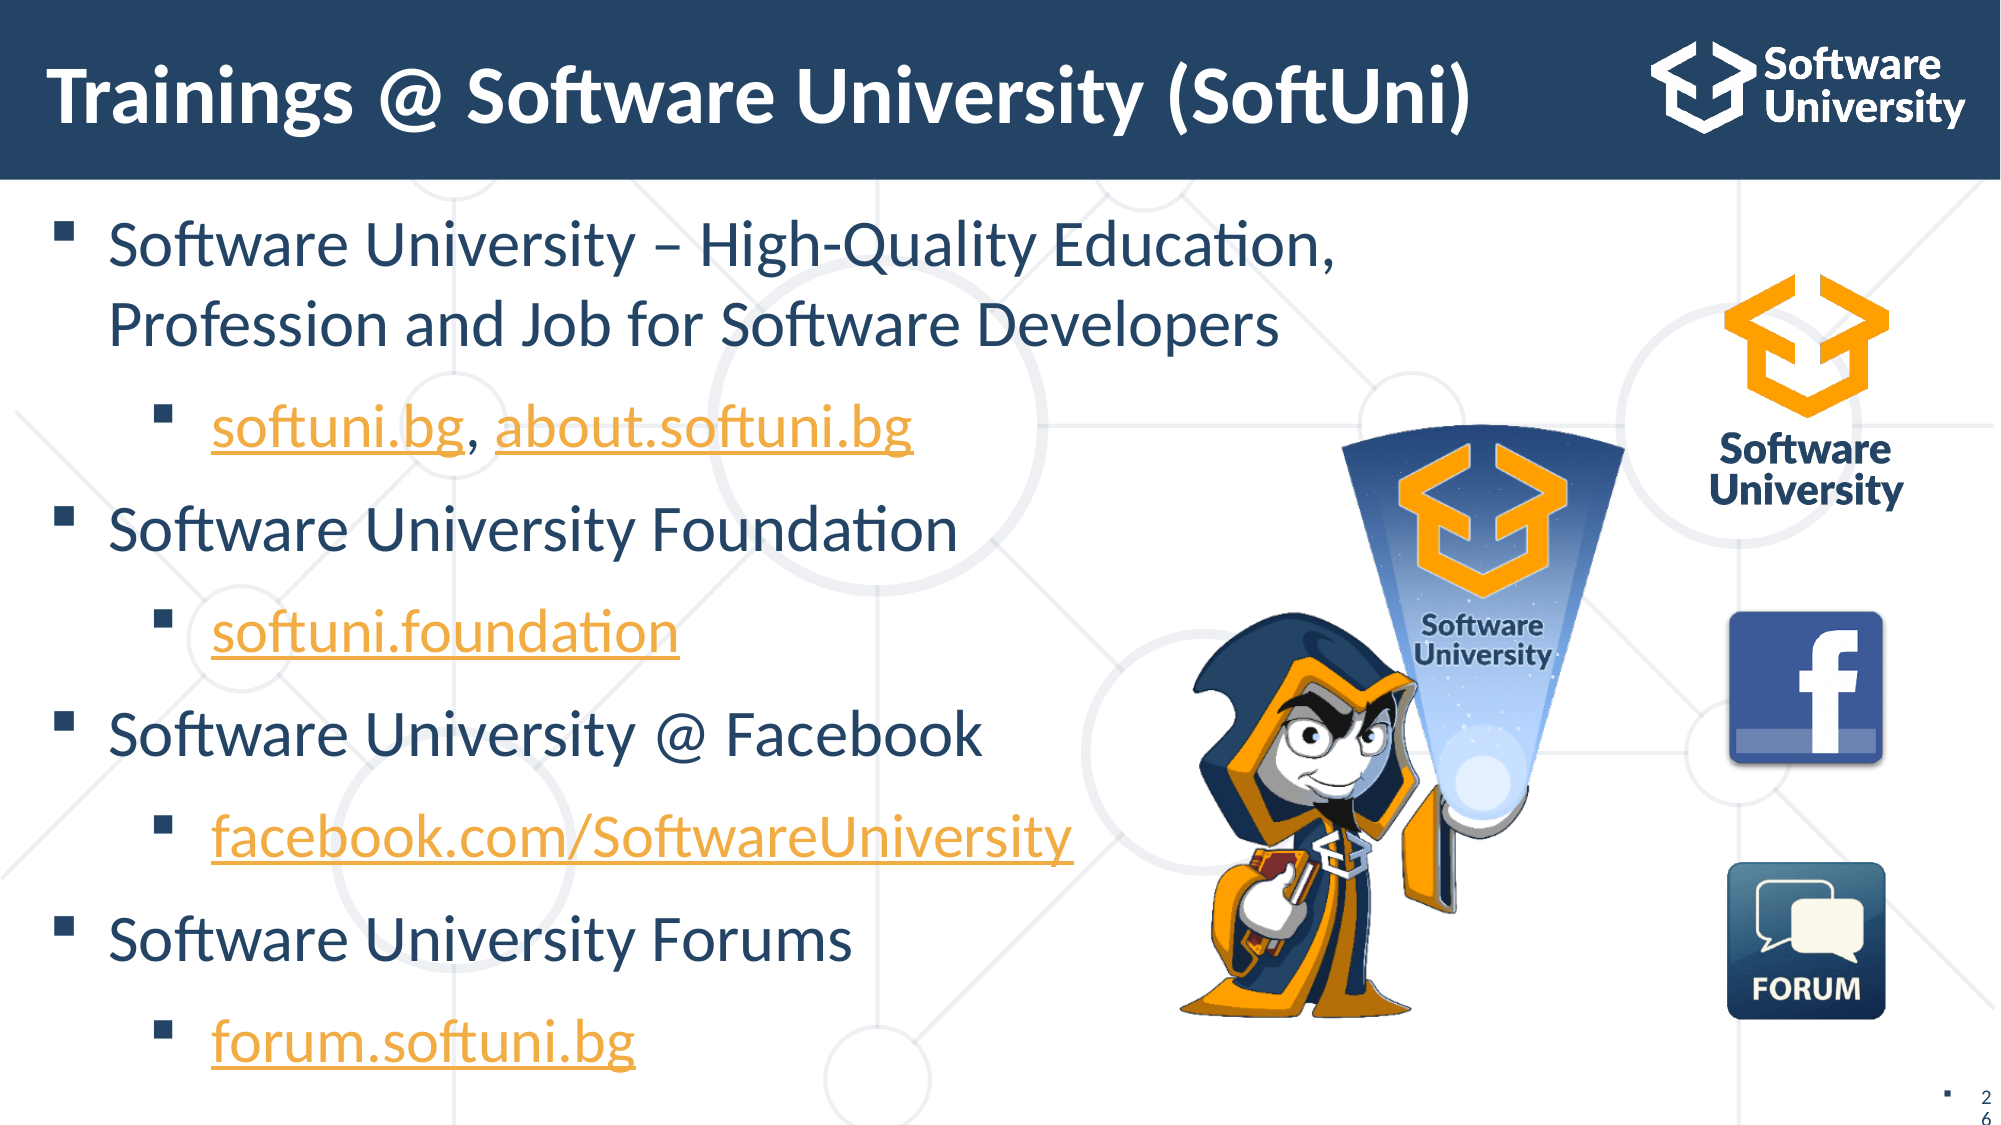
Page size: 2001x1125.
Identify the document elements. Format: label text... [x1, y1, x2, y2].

title Trainings @ Software University (SoftUni) [28, 17, 1627, 163]
picture [1708, 274, 1904, 517]
picture [1651, 41, 1966, 134]
slide_number 26 [1927, 1067, 1989, 1117]
picture [1458, 423, 1627, 1020]
picture [1726, 861, 1886, 1020]
list Software University – High-Quality Education, Profession and Job for Software Developers softuni.bg, about.softuni.bg Software University Foundation softuni.foundation Software University @ Facebook facebook.com/SoftwareUniversity Software University Forums forum.softuni.bg [31, 193, 1458, 1094]
picture [1723, 605, 1889, 773]
